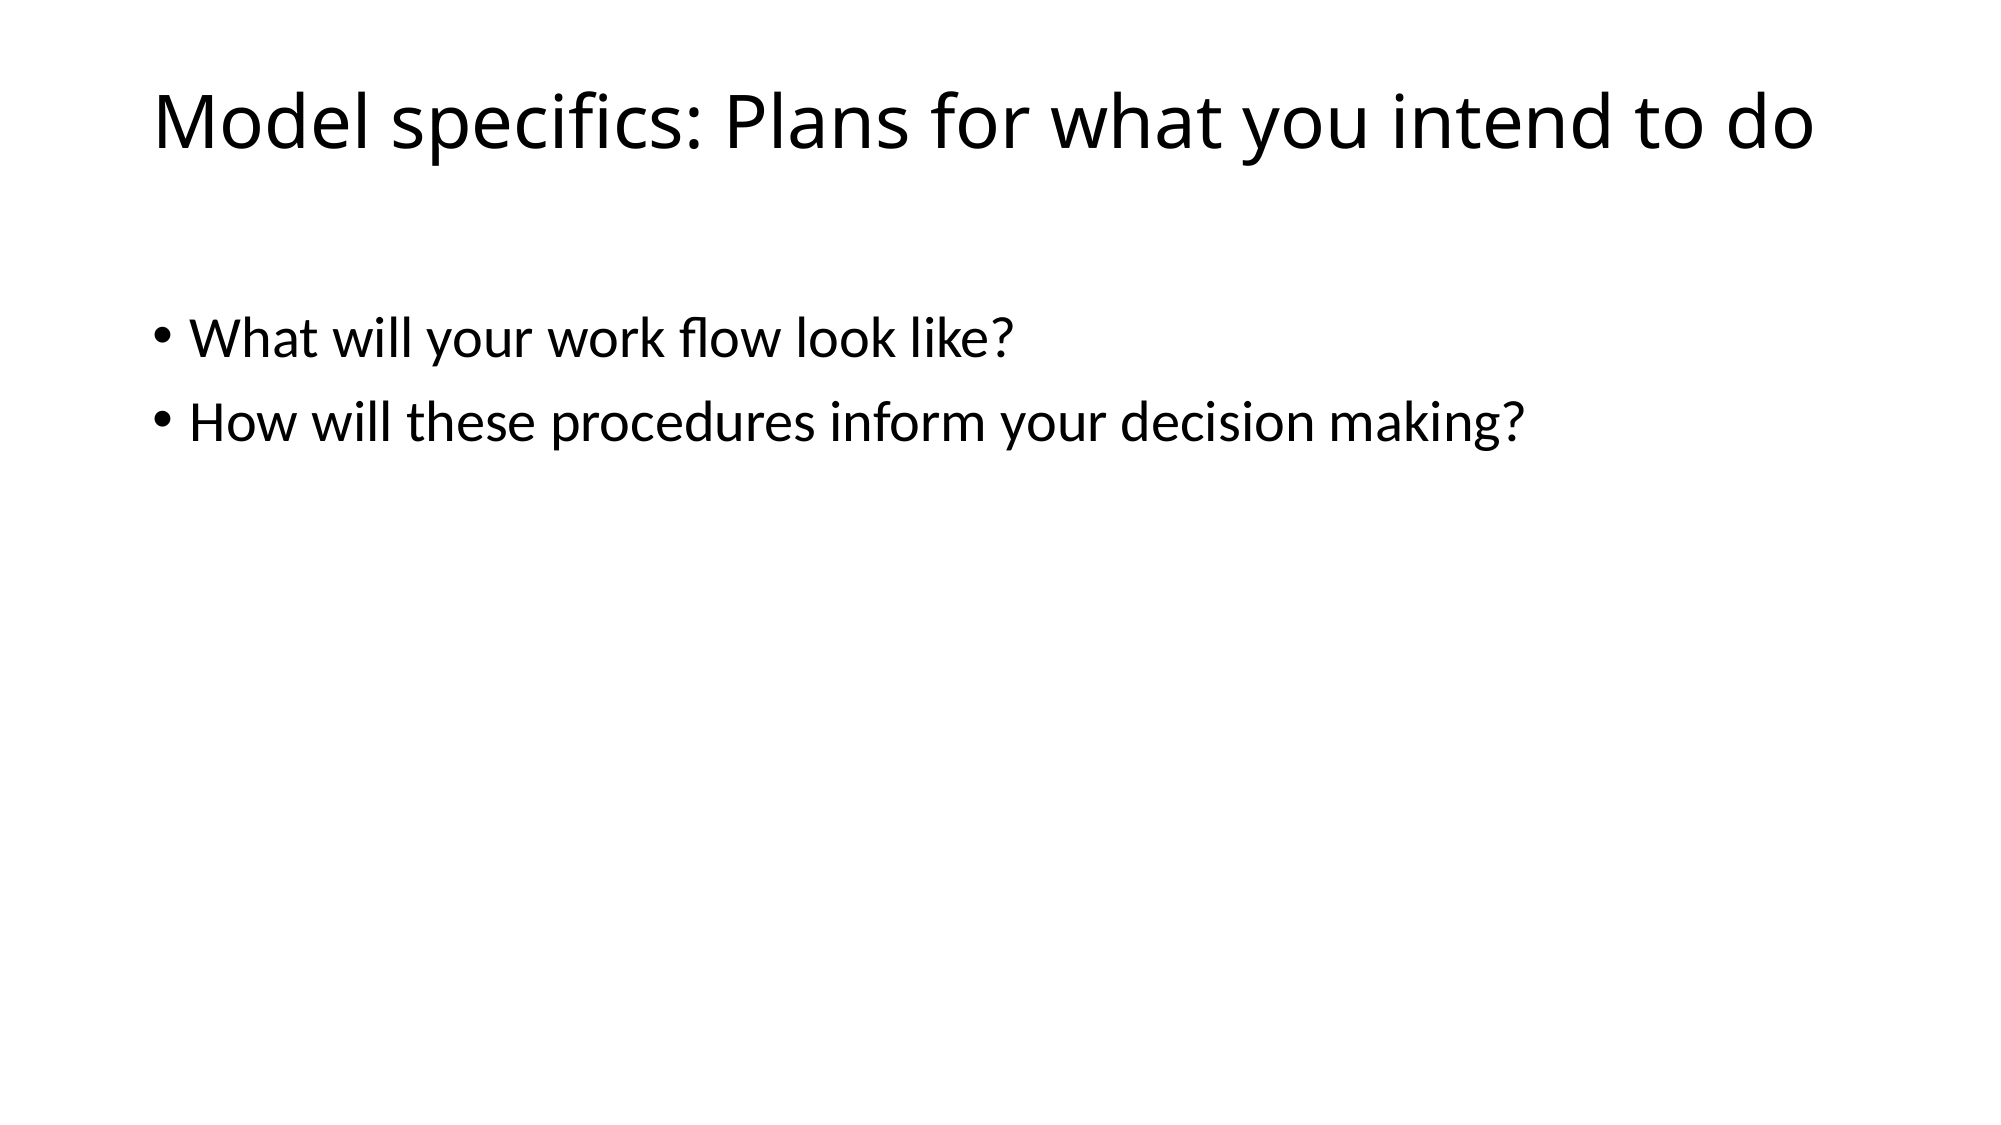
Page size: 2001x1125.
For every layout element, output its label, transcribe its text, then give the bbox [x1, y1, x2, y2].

title Model specifics: Plans for what you intend to do [137, 59, 1863, 278]
list What will your work flow look like? How will these procedures inform your decision making? [137, 299, 1863, 1014]
